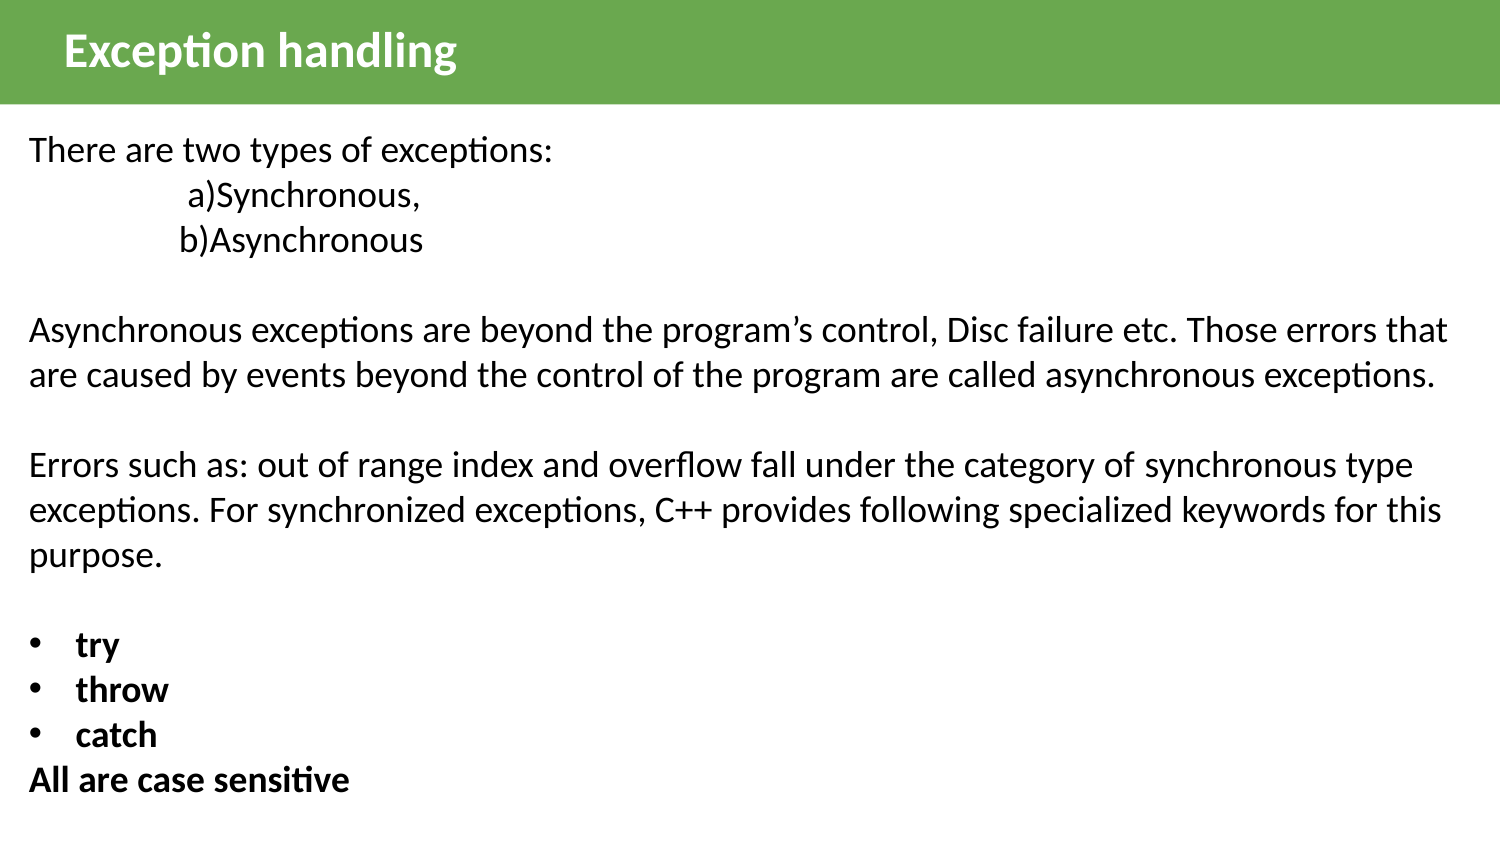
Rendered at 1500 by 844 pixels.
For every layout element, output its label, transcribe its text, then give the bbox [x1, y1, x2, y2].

text_box Exception handling [63, 15, 1483, 80]
text_box There are two types of exceptions: a)Synchronous, b)Asynchronous Asynchronous exceptions are beyond the program’s control, Disc failure etc. Those errors that are caused by events beyond the control of the program are called asynchronous exceptions. Errors such as: out of range index and overflow fall under the category of synchronous type exceptions. For synchronized exceptions, C++ provides following specialized keywords for this purpose. try throw catch All are case sensitive [13, 110, 1483, 829]
